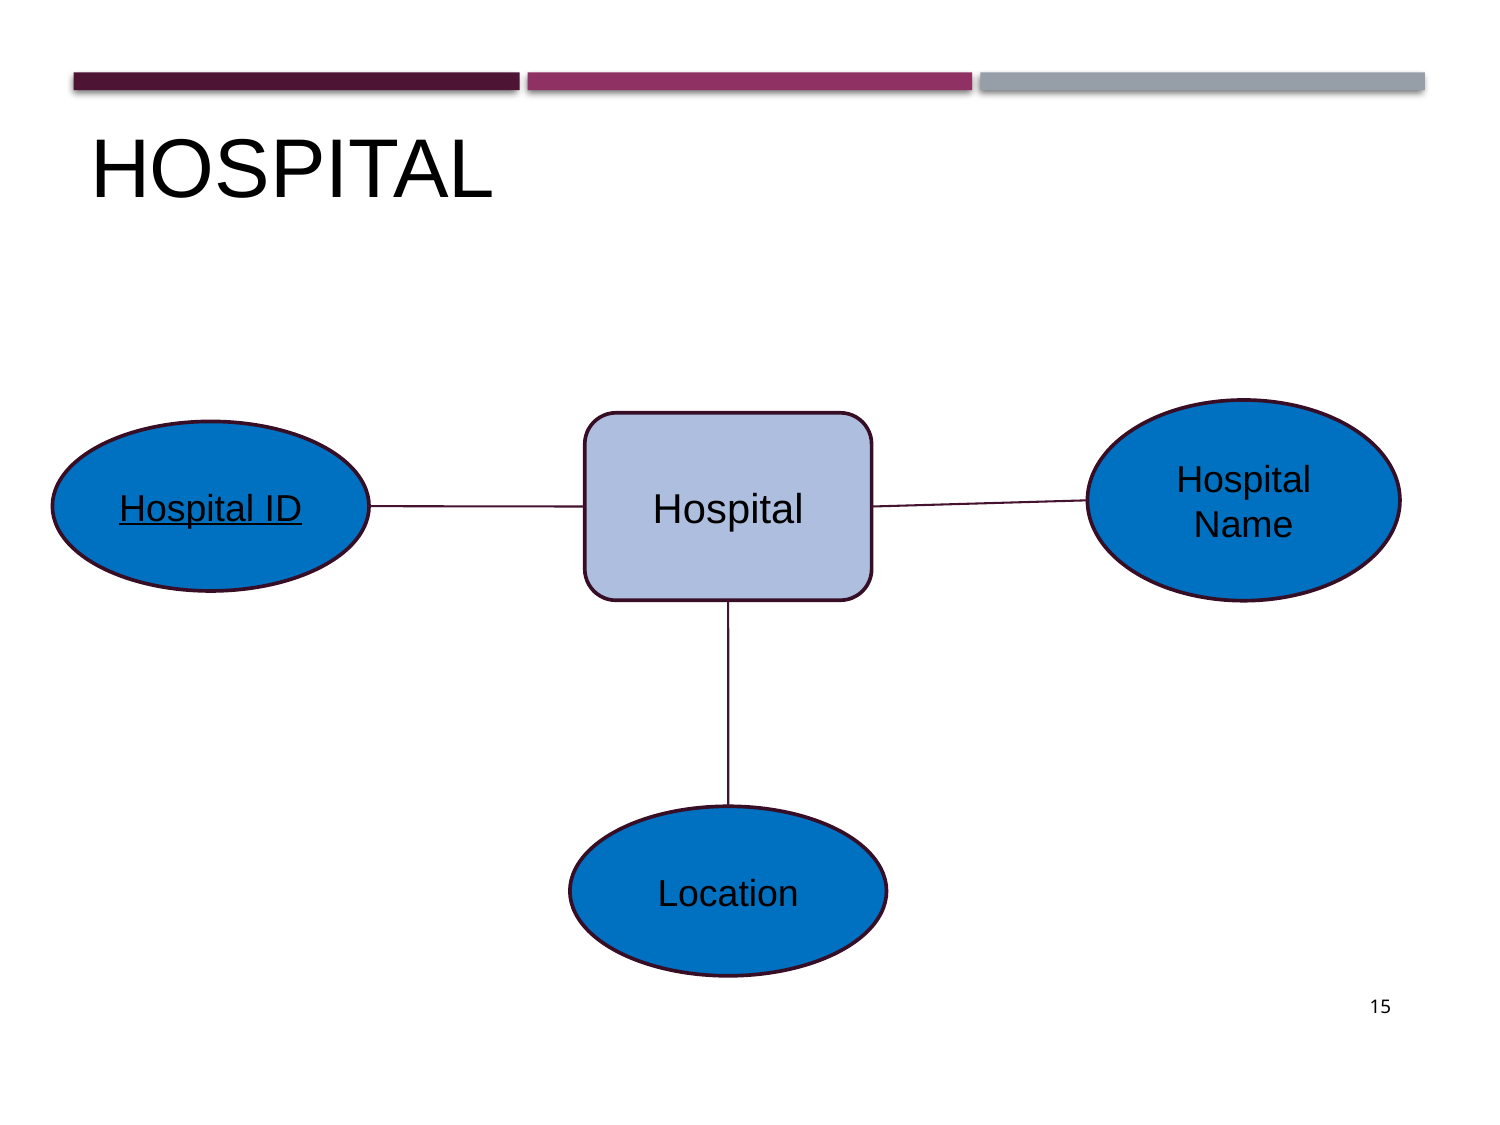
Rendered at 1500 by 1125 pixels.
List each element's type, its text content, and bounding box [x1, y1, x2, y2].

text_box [871, 499, 1088, 508]
slide_number 15 [1279, 977, 1406, 1037]
text_box Hospital [582, 410, 874, 603]
text_box Hospital ID [50, 419, 371, 593]
text_box Hospital Name [1085, 398, 1402, 603]
title Hospital [75, 87, 1406, 222]
text_box Location [568, 804, 889, 978]
